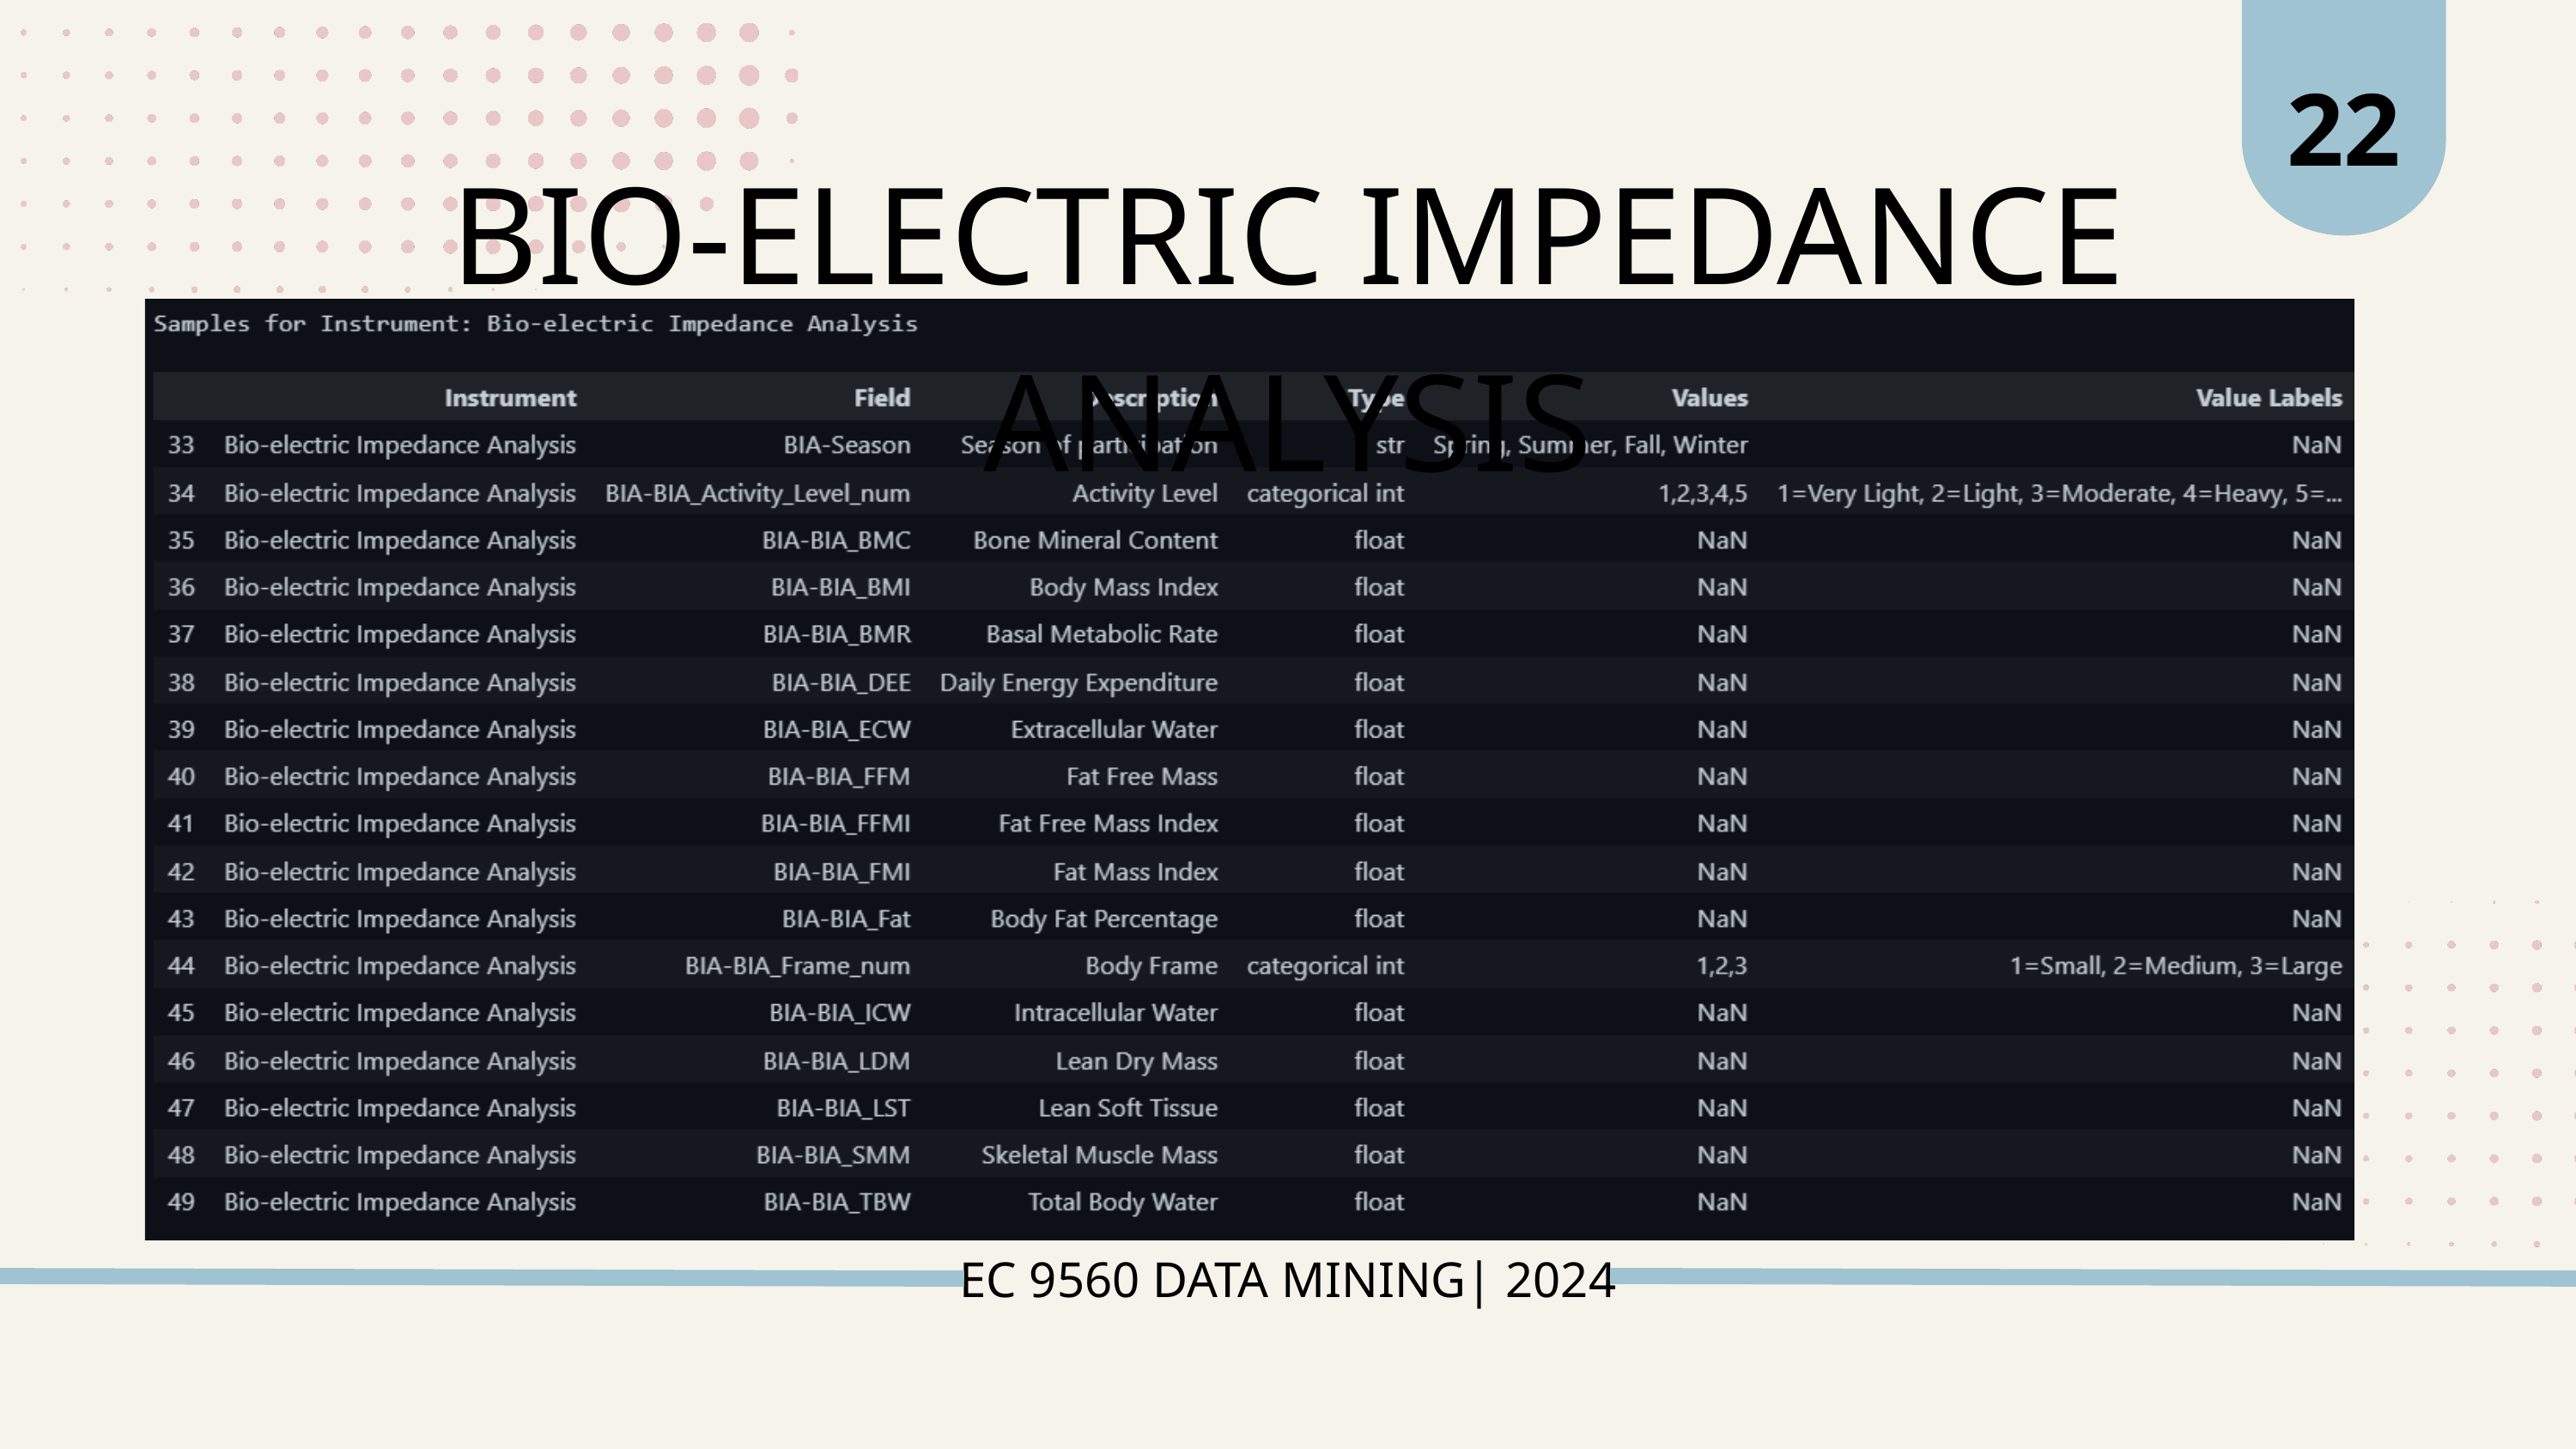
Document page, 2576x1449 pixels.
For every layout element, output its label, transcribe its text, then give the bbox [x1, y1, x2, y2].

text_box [2233, 0, 2455, 236]
text_box BIO-ELECTRIC IMPEDANCE ANALYSIS [144, 123, 2432, 500]
text_box EC 9560 DATA MINING| 2024 [803, 1241, 1773, 1307]
text_box [144, 500, 2354, 1241]
text_box [2110, 898, 2576, 1247]
text_box [0, 0, 799, 293]
